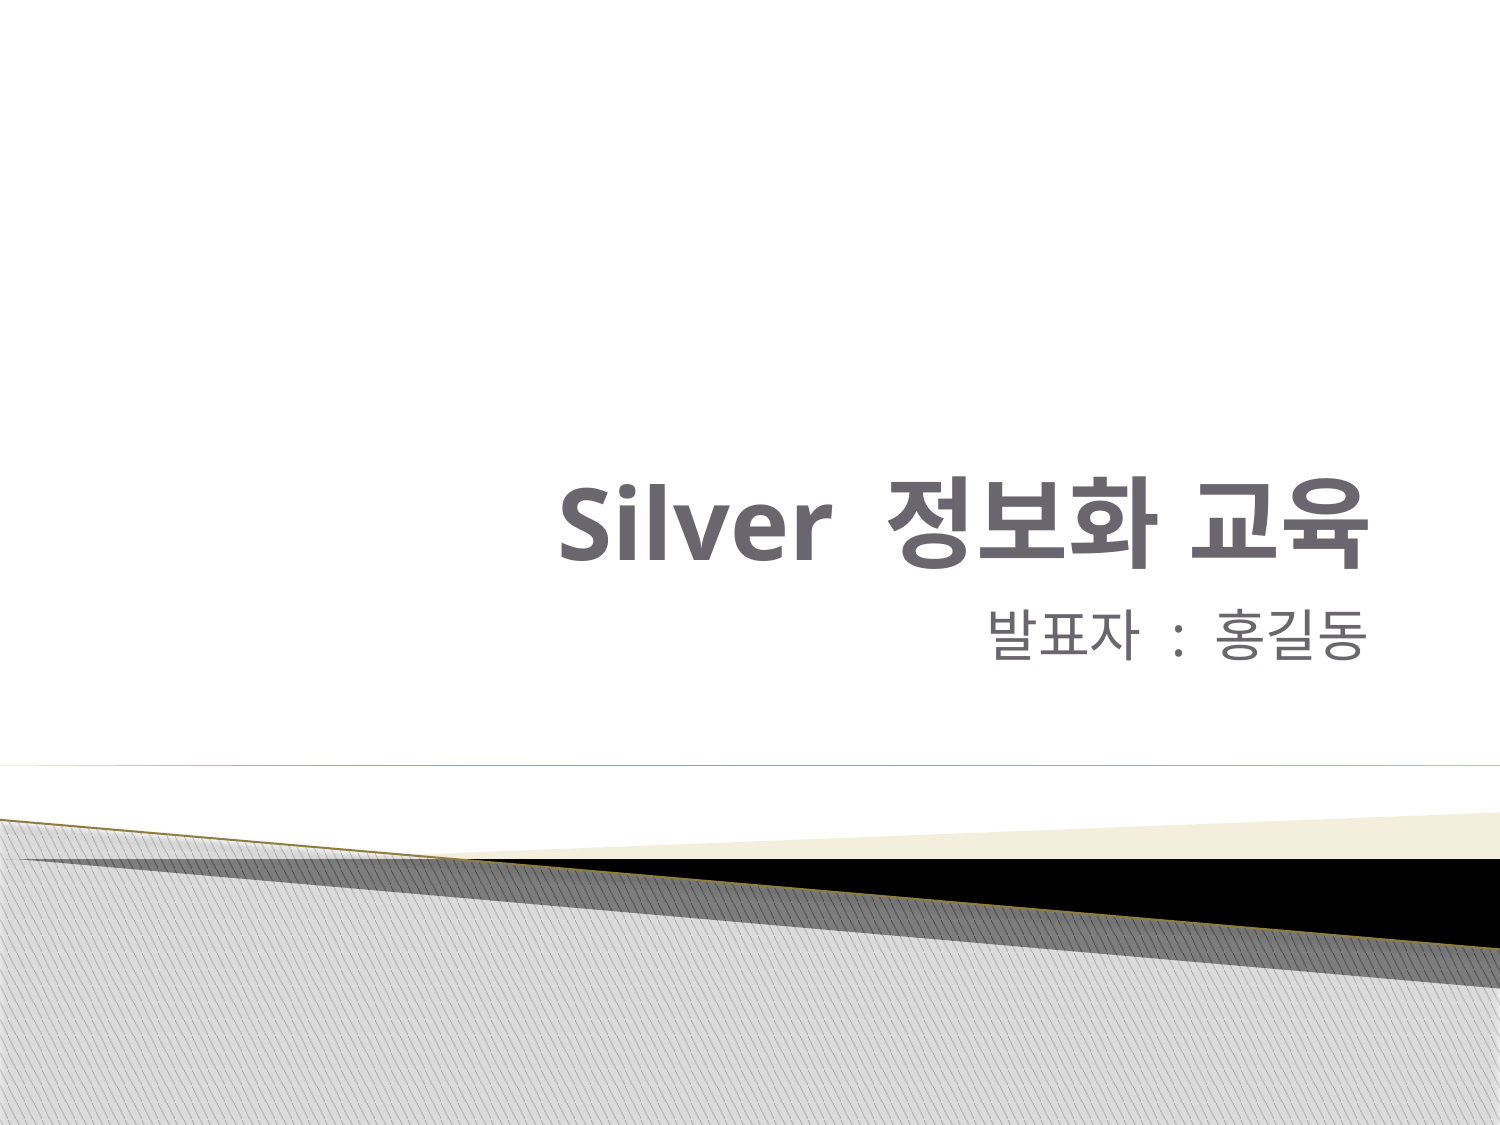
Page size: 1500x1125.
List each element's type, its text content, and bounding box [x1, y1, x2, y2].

picture [5, 859, 1500, 989]
subtitle 발표자 : 홍길동 [112, 592, 1388, 790]
title Silver 정보화 교육 [112, 287, 1388, 588]
